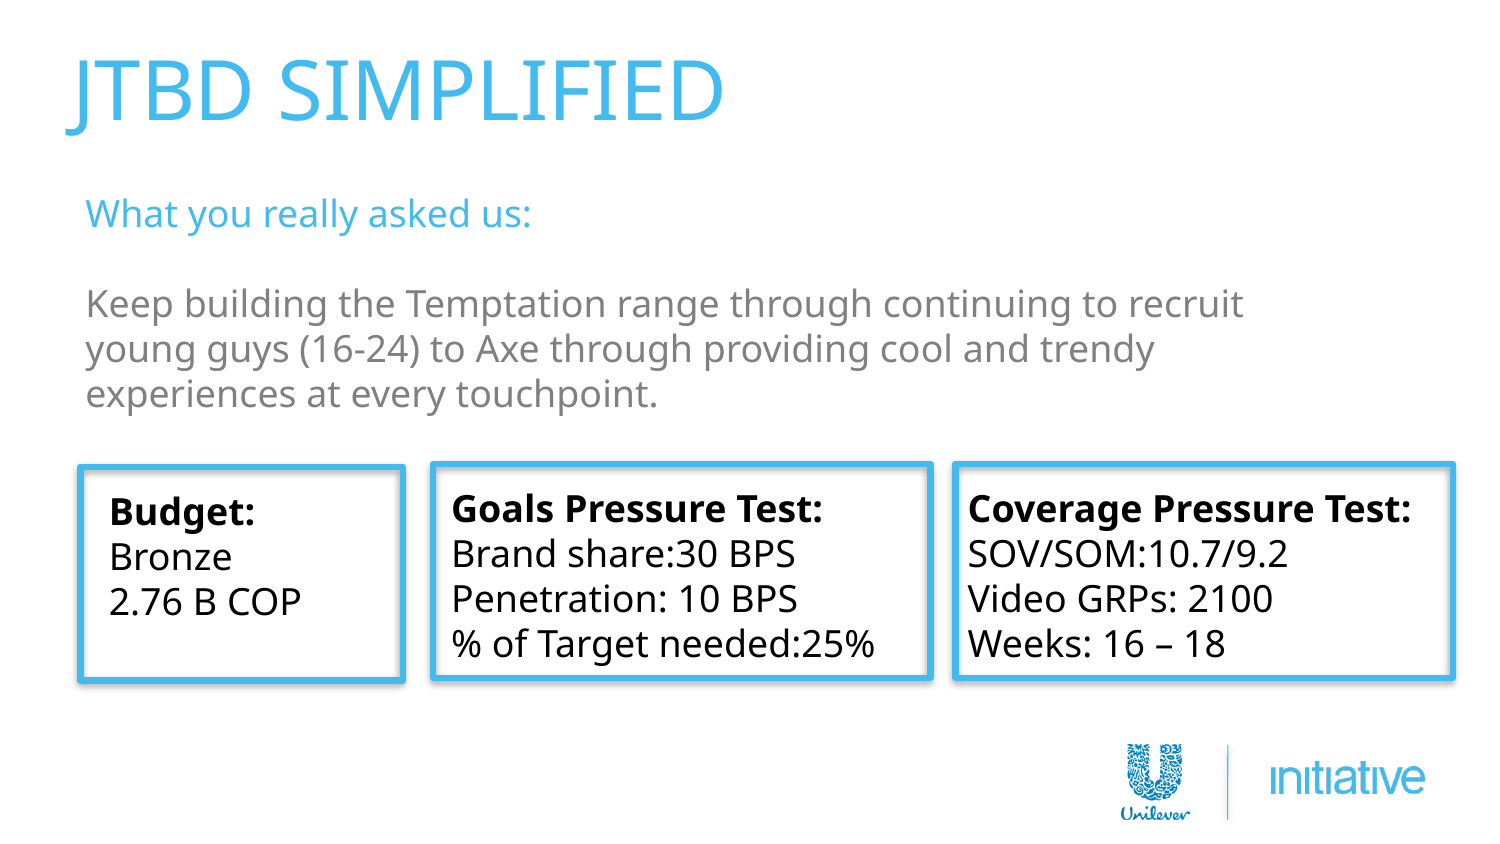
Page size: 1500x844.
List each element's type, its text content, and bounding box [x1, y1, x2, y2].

text_box Goals Pressure Test: Brand share:30 BPS Penetration: 10 BPS % of Target needed:25% [436, 477, 901, 718]
picture [1271, 761, 1425, 794]
text_box Budget: Bronze 2.76 B COP [93, 480, 317, 676]
text_box Jtbd simplified [72, 48, 1050, 183]
picture [1154, 789, 1164, 795]
picture [1165, 765, 1177, 775]
text_box What you really asked us: Keep building the Temptation range through continuing to recruit young guys (16-24) to Axe through providing cool and trendy experiences at every touchpoint. [72, 183, 1361, 422]
picture [1121, 744, 1190, 820]
text_box Coverage Pressure Test: SOV/SOM:10.7/9.2 Video GRPs: 2100 Weeks: 16 – 18 [952, 477, 1437, 673]
picture [1169, 753, 1177, 761]
picture [1131, 756, 1145, 763]
text_box [432, 463, 931, 678]
text_box [80, 466, 403, 681]
text_box [955, 463, 1453, 678]
picture [1145, 744, 1164, 783]
picture [1134, 744, 1141, 752]
